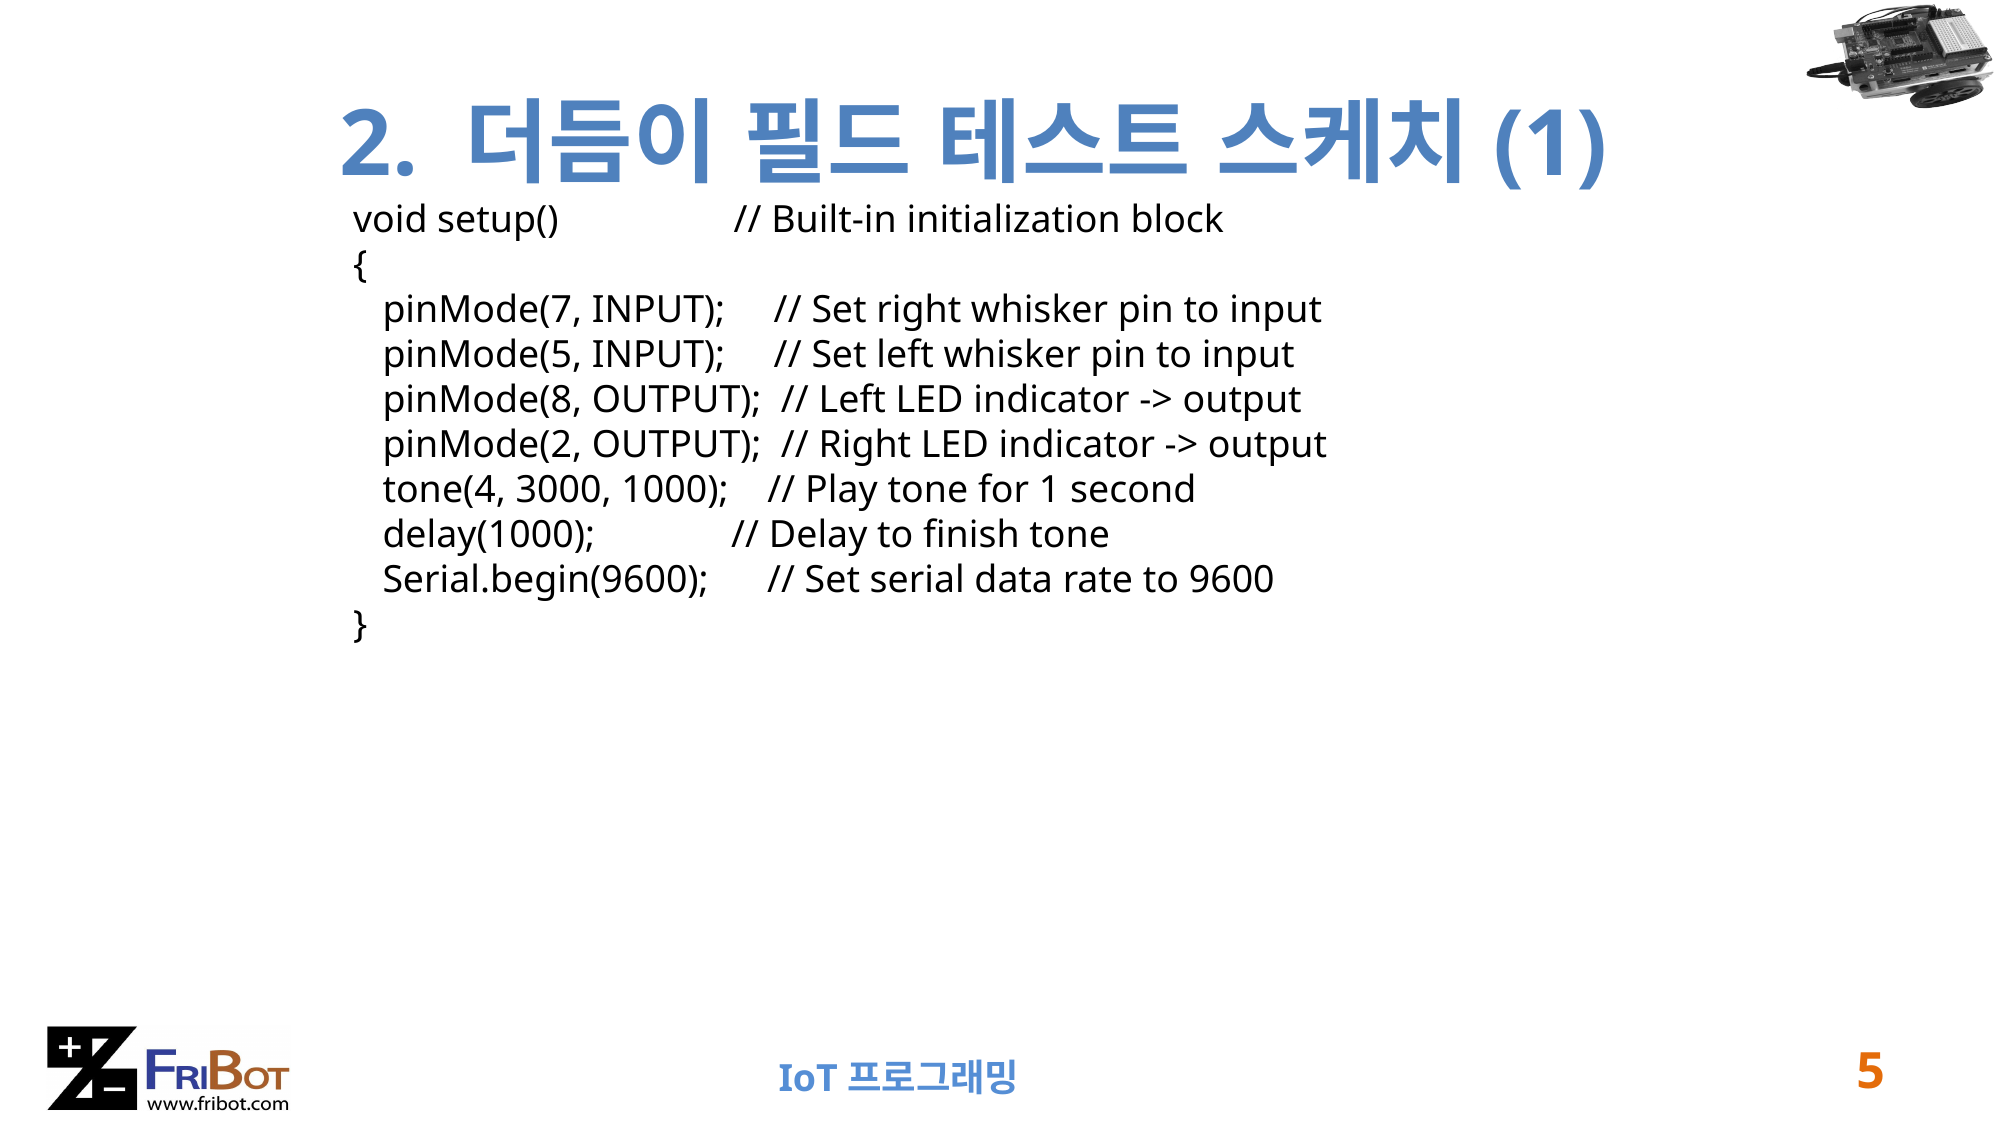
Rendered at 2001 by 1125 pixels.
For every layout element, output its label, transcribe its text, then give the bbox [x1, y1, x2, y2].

slide_number 5 [1433, 1042, 1900, 1103]
picture [46, 1025, 291, 1111]
text_box void setup() // Built-in initialization block { pinMode(7, INPUT); // Set right whisker pin to input pinMode(5, INPUT); // Set left whisker pin to input pinMode(8, OUTPUT); // Left LED indicator -> output pinMode(2, OUTPUT); // Right LED indicator -> output tone(4, 3000, 1000); // Play tone for 1 second delay(1000); // Delay to finish tone Serial.begin(9600); // Set serial data rate to 9600 } [338, 233, 1532, 653]
title 2. 더듬이 필드 테스트 스케치(1) [324, 45, 1675, 233]
